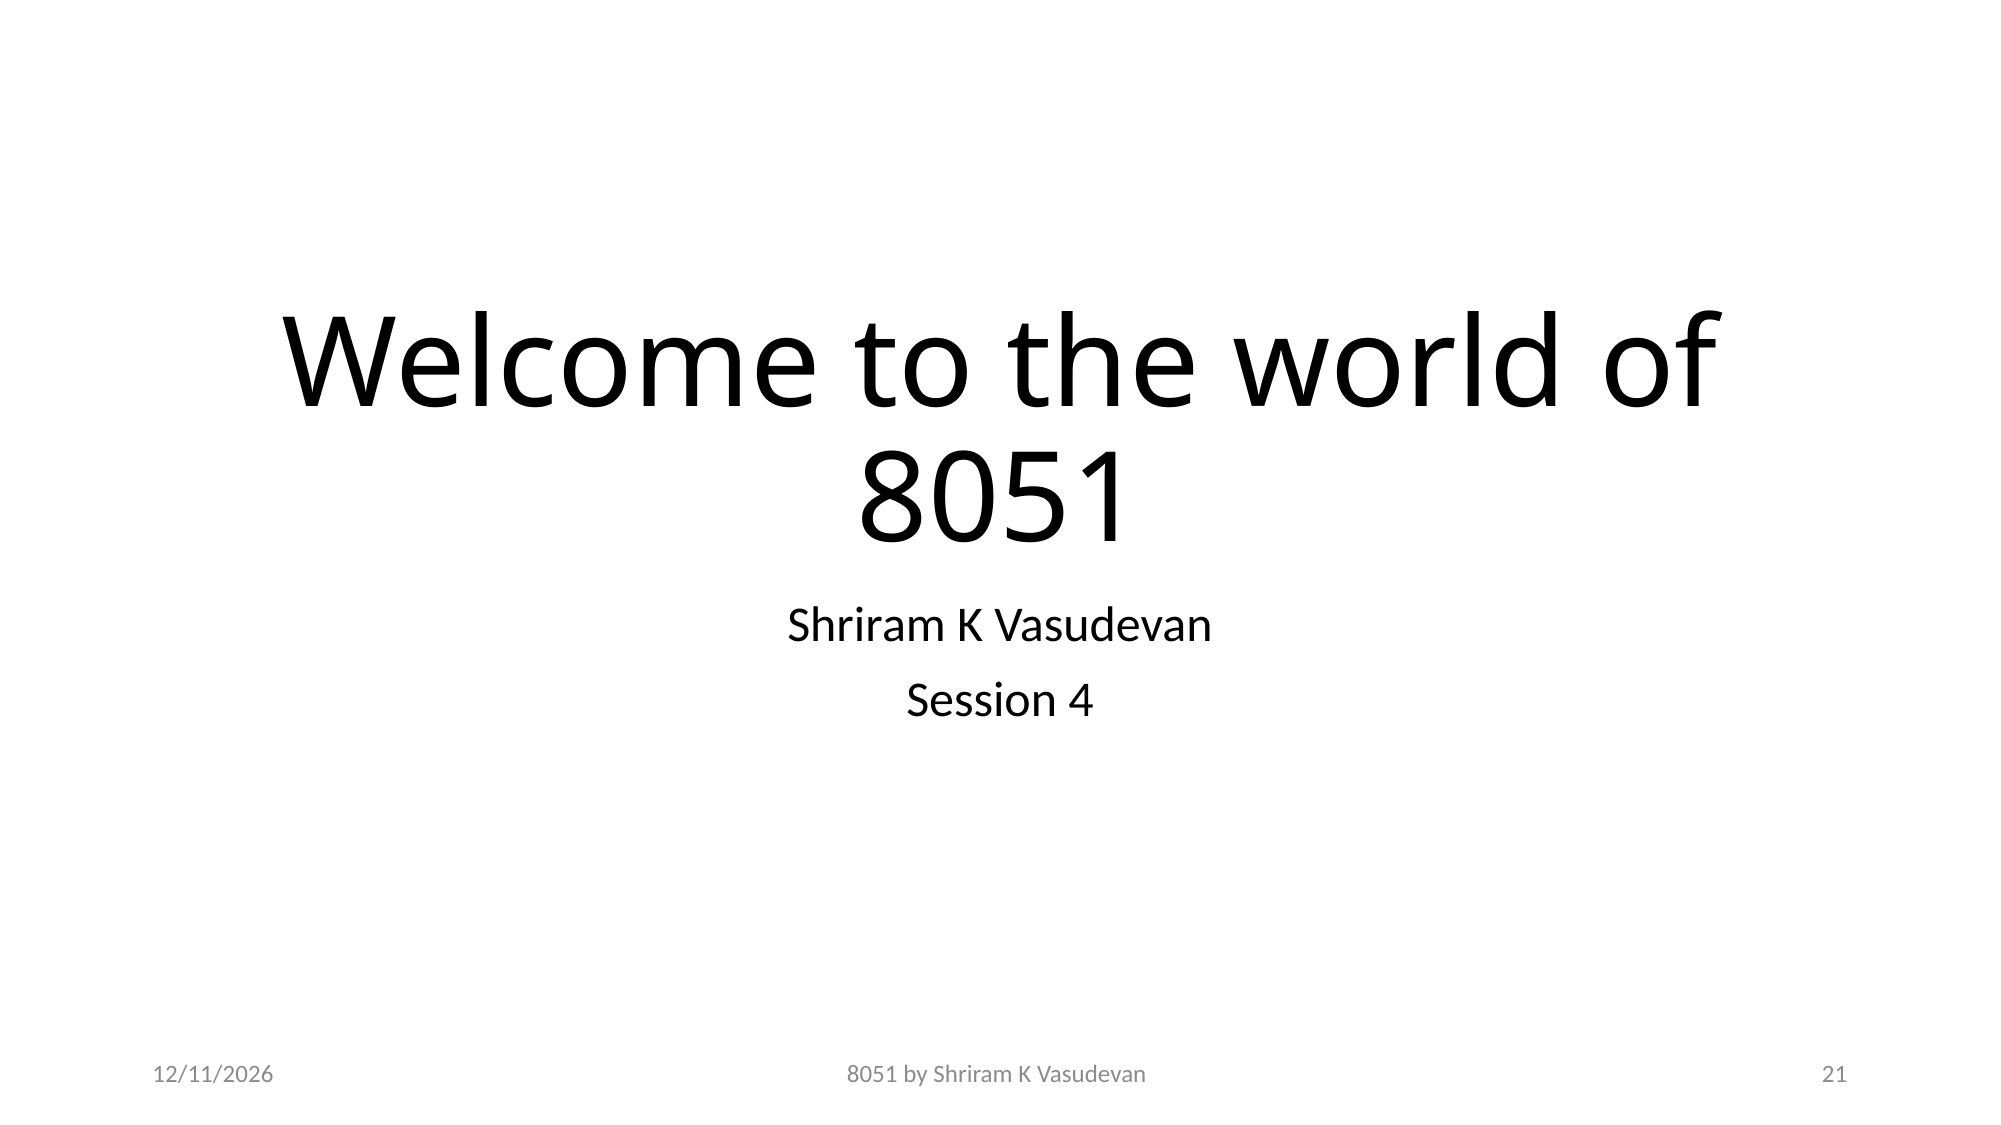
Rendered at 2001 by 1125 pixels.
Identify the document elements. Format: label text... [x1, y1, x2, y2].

title Welcome to the world of 8051 [249, 184, 1750, 576]
footer 8051 by Shriram K Vasudevan [662, 1042, 1338, 1103]
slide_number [137, 1042, 588, 1103]
slide_number 21 [1412, 1042, 1863, 1103]
subtitle Shriram K Vasudevan Session 4 [249, 590, 1750, 863]
